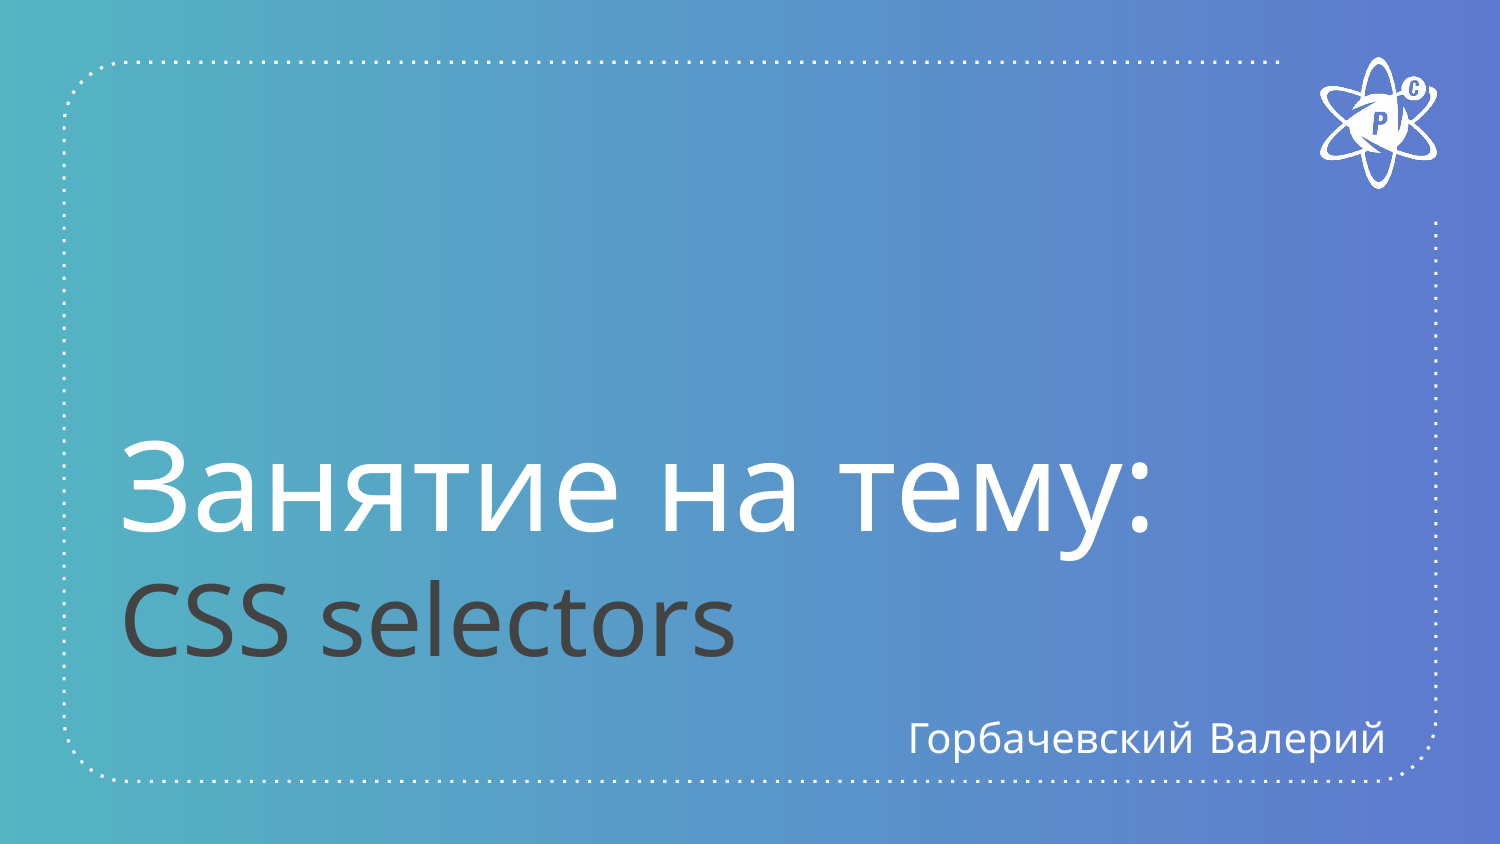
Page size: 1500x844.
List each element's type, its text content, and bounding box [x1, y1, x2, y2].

title Занятие на тему: CSS selectors [104, 500, 1380, 691]
picture [1320, 56, 1438, 189]
text_box Горбачевский Валерий [892, 704, 1402, 770]
